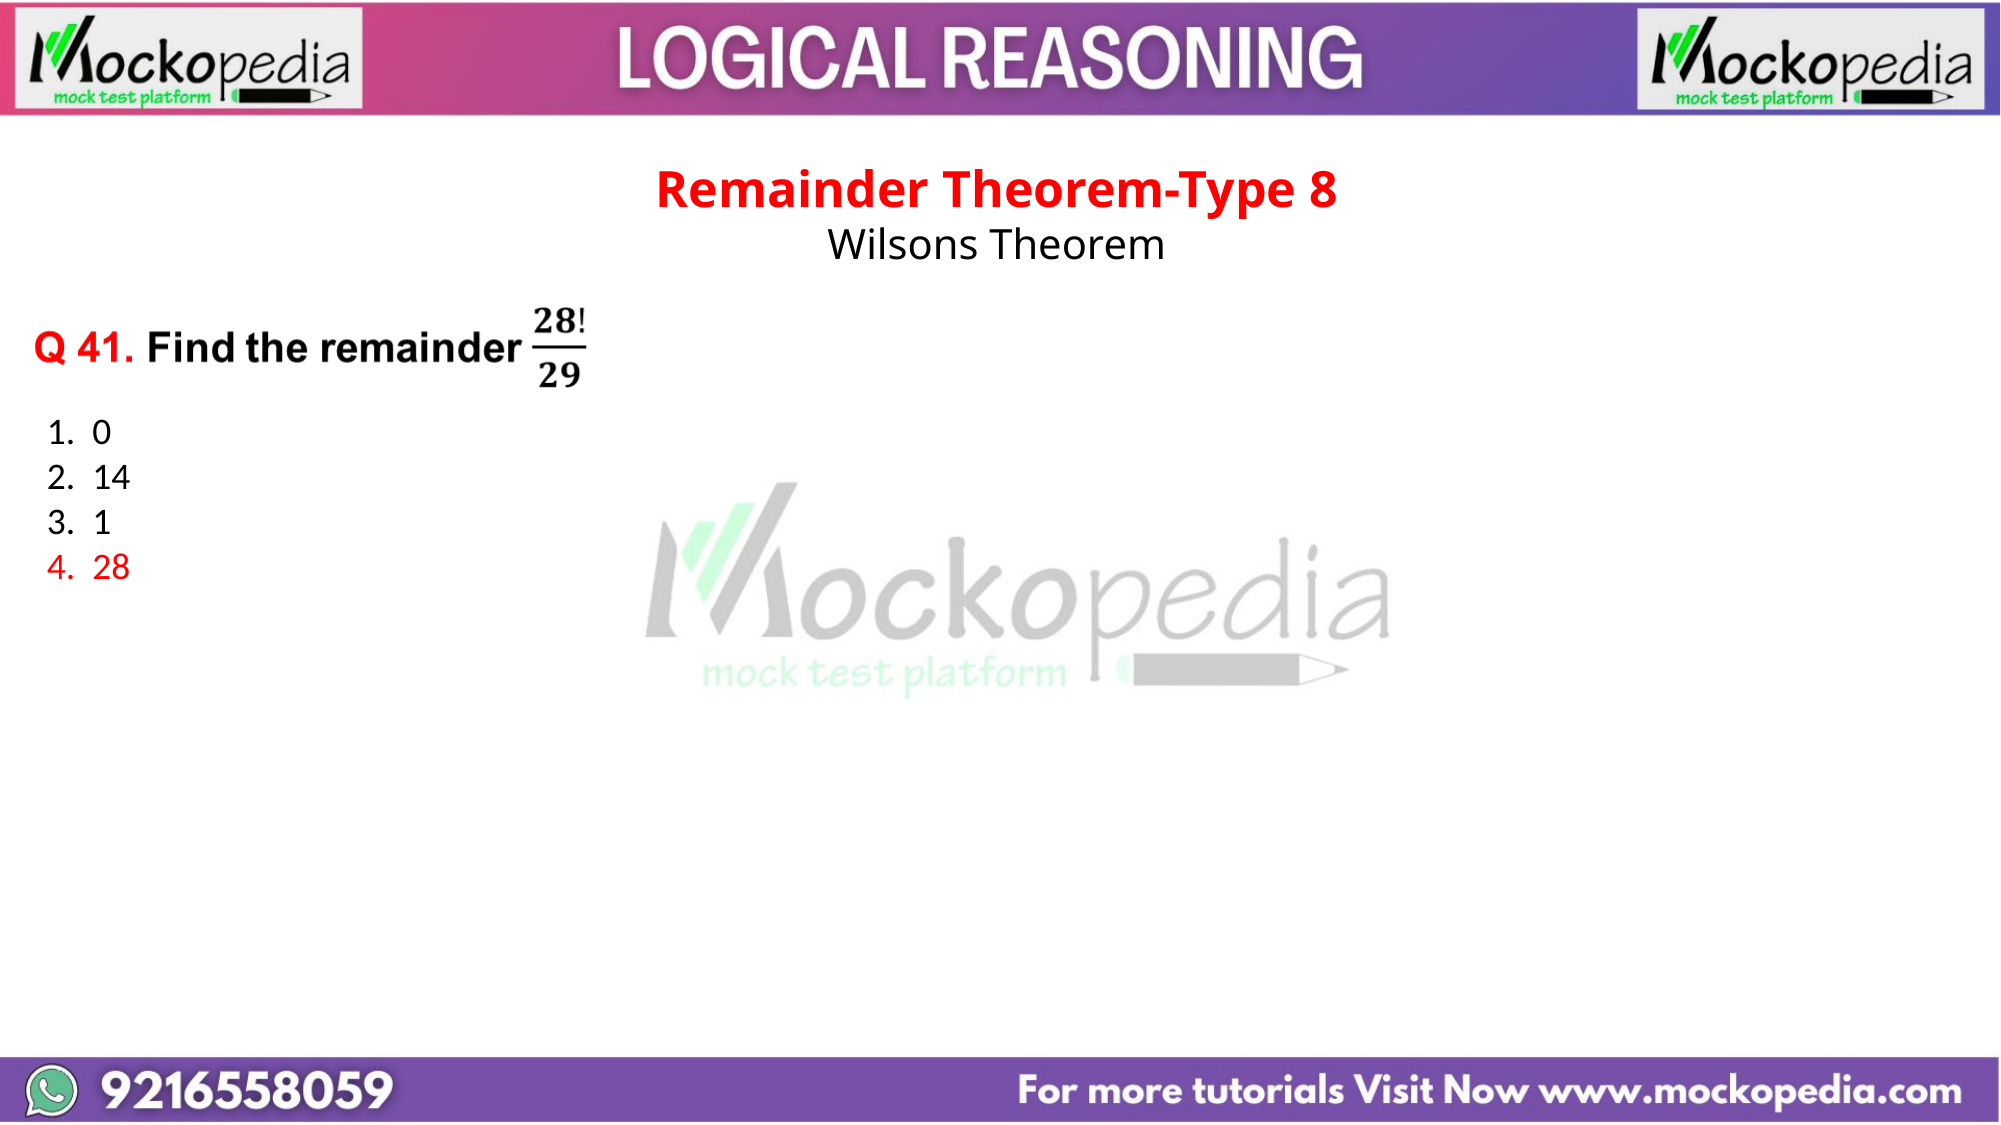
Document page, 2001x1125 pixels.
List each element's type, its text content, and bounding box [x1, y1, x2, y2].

picture [0, 0, 2001, 1125]
text_box Remainder Theorem-Type 8 Wilsons Theorem [139, 150, 1855, 276]
text_box [18, 293, 2000, 396]
text_box 1. 0 2. 14 3. 1 4. 28 [31, 399, 1032, 595]
